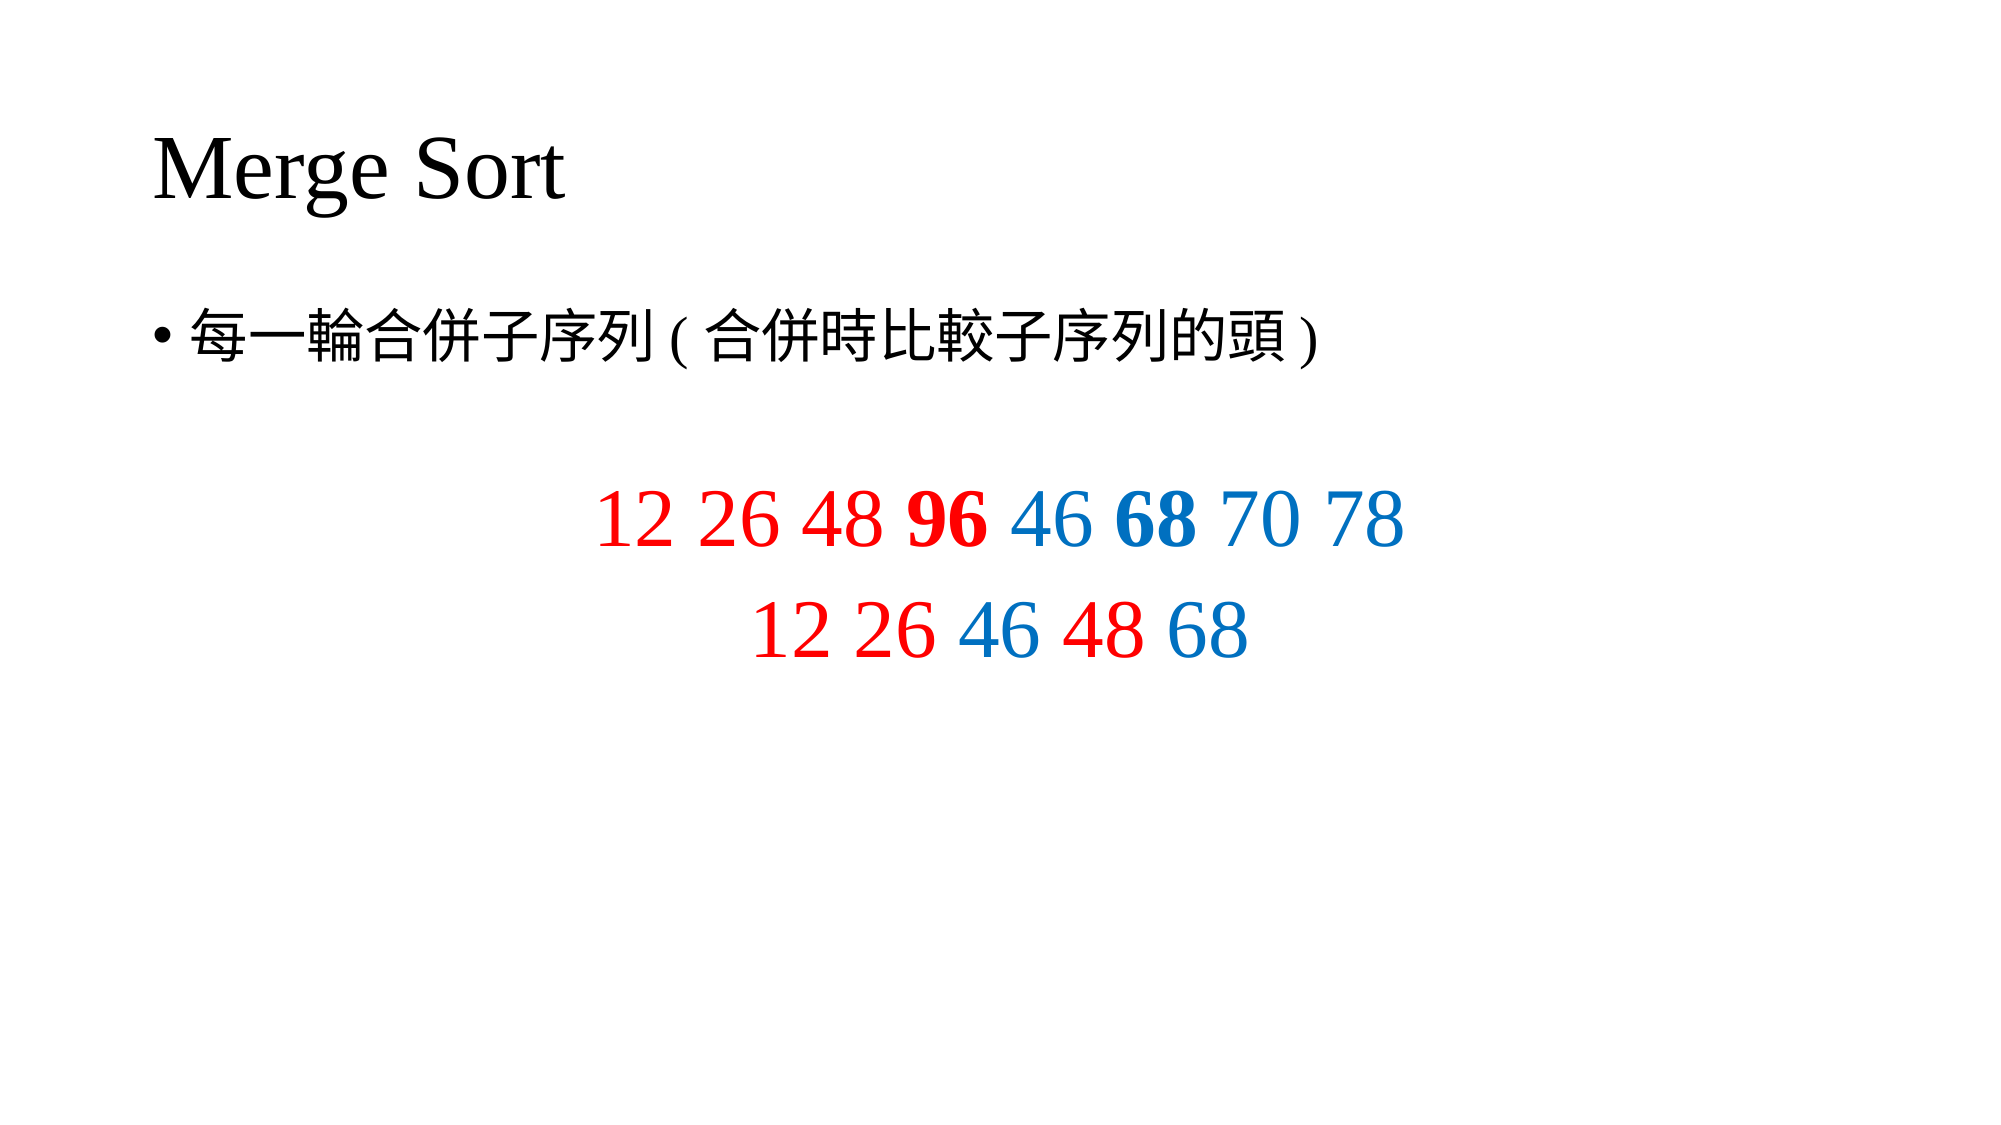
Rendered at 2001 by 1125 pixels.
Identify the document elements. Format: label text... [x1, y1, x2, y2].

title Merge Sort [137, 59, 1863, 278]
list 每一輪合併子序列(合併時比較子序列的頭) 12 26 48 96 46 68 70 78 12 26 46 48 68 [137, 299, 1863, 1014]
